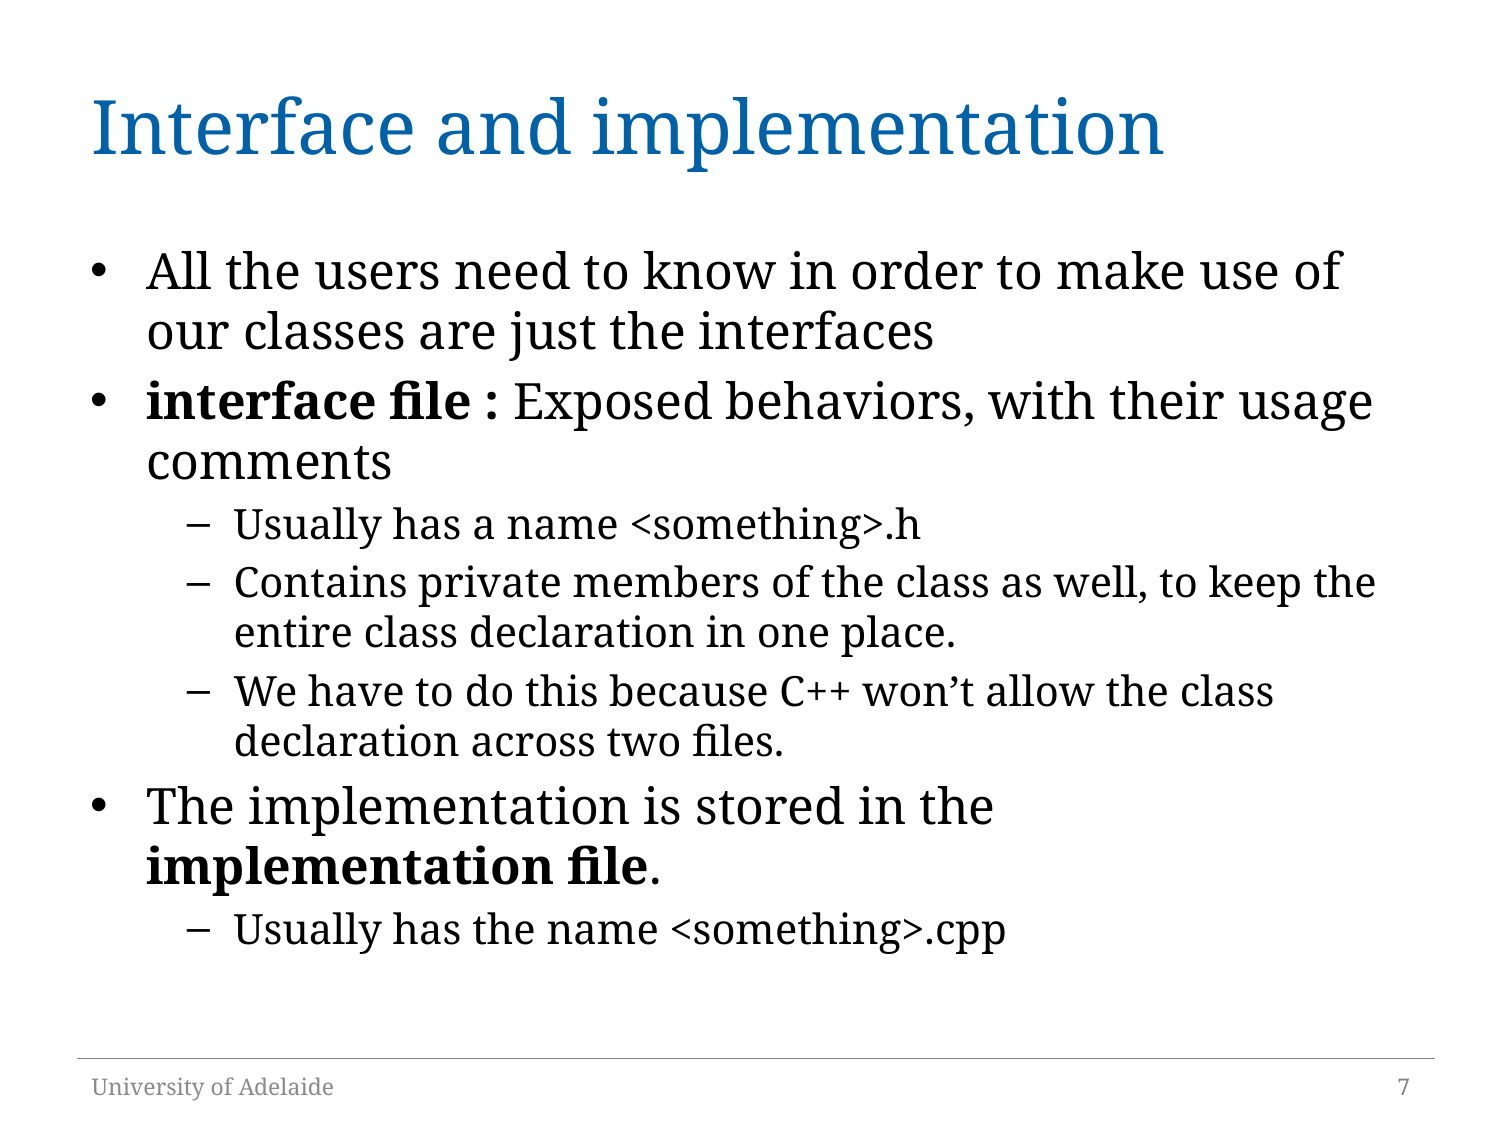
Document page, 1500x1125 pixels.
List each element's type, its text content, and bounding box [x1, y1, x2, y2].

footer University of Adelaide [76, 1057, 552, 1118]
slide_number 7 [1074, 1057, 1425, 1118]
list All the users need to know in order to make use of our classes are just the interfaces interface file : Exposed behaviors, with their usage comments Usually has a name <something>.h Contains private members of the class as well, to keep the entire class declaration in one place. We have to do this because C++ won’t allow the class declaration across two files. The implementation is stored in the implementation file. Usually has the name <something>.cpp [75, 231, 1425, 1005]
title Interface and implementation [76, 54, 1427, 194]
